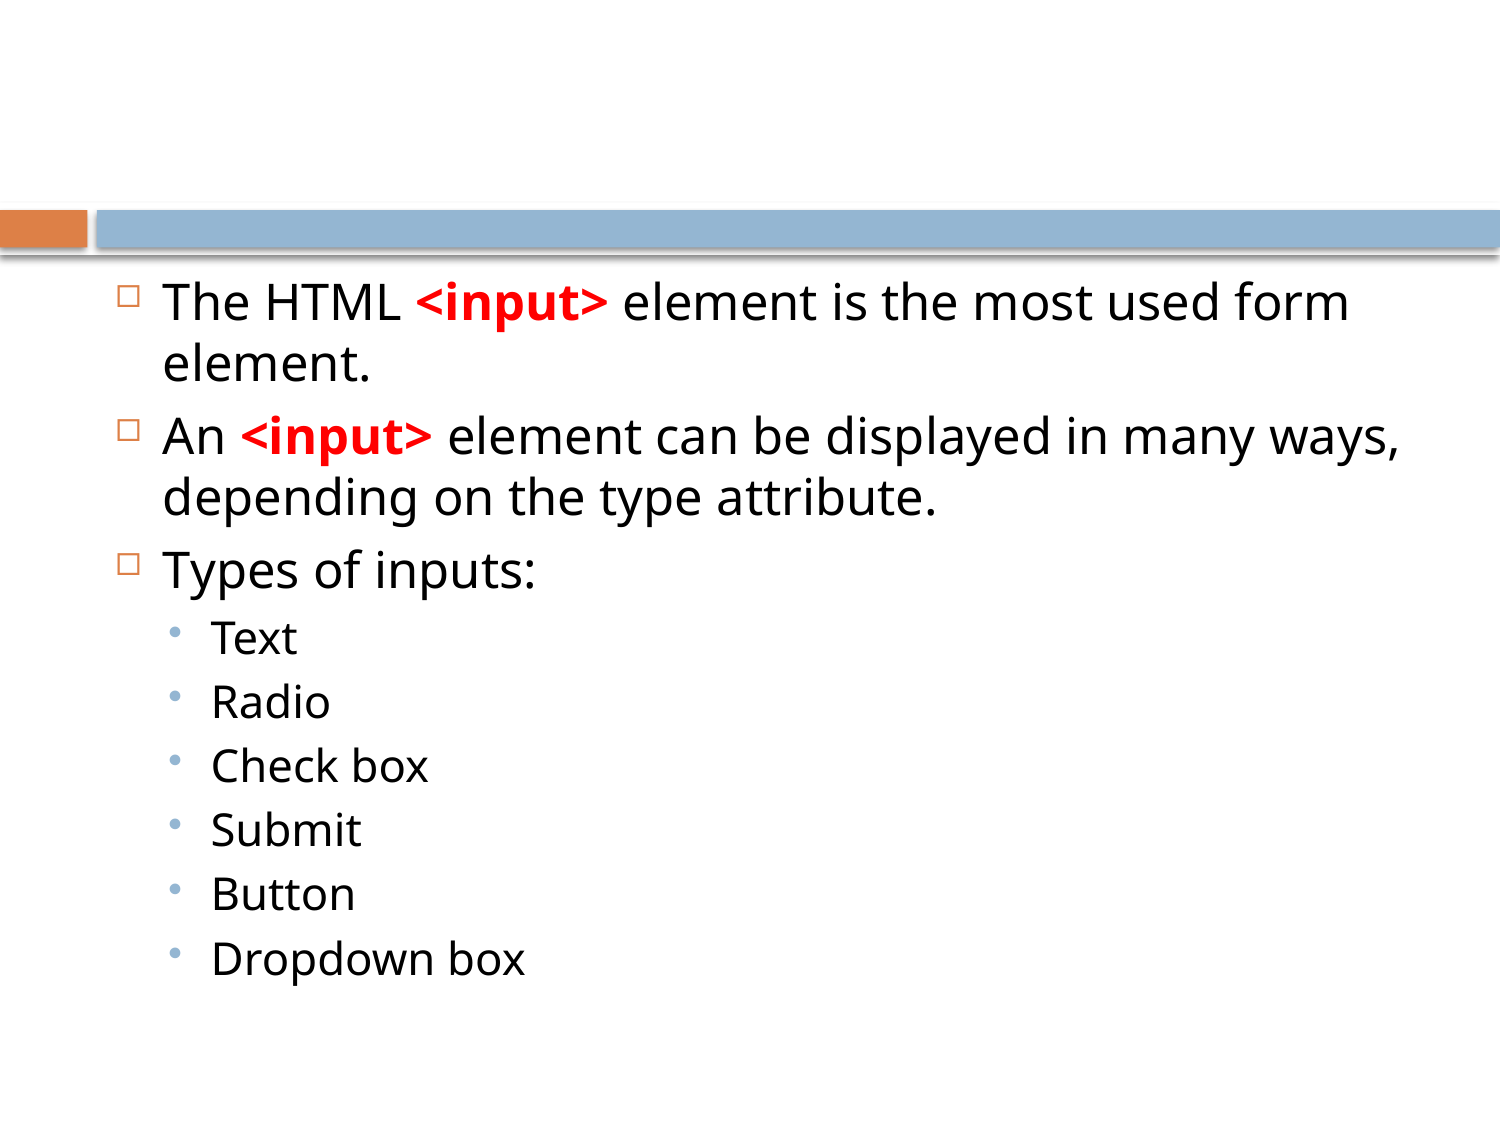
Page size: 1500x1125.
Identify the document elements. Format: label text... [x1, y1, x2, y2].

list The HTML <input> element is the most used form element. An <input> element can be displayed in many ways, depending on the type attribute. Types of inputs: Text Radio Check box Submit Button Dropdown box [100, 262, 1438, 1000]
